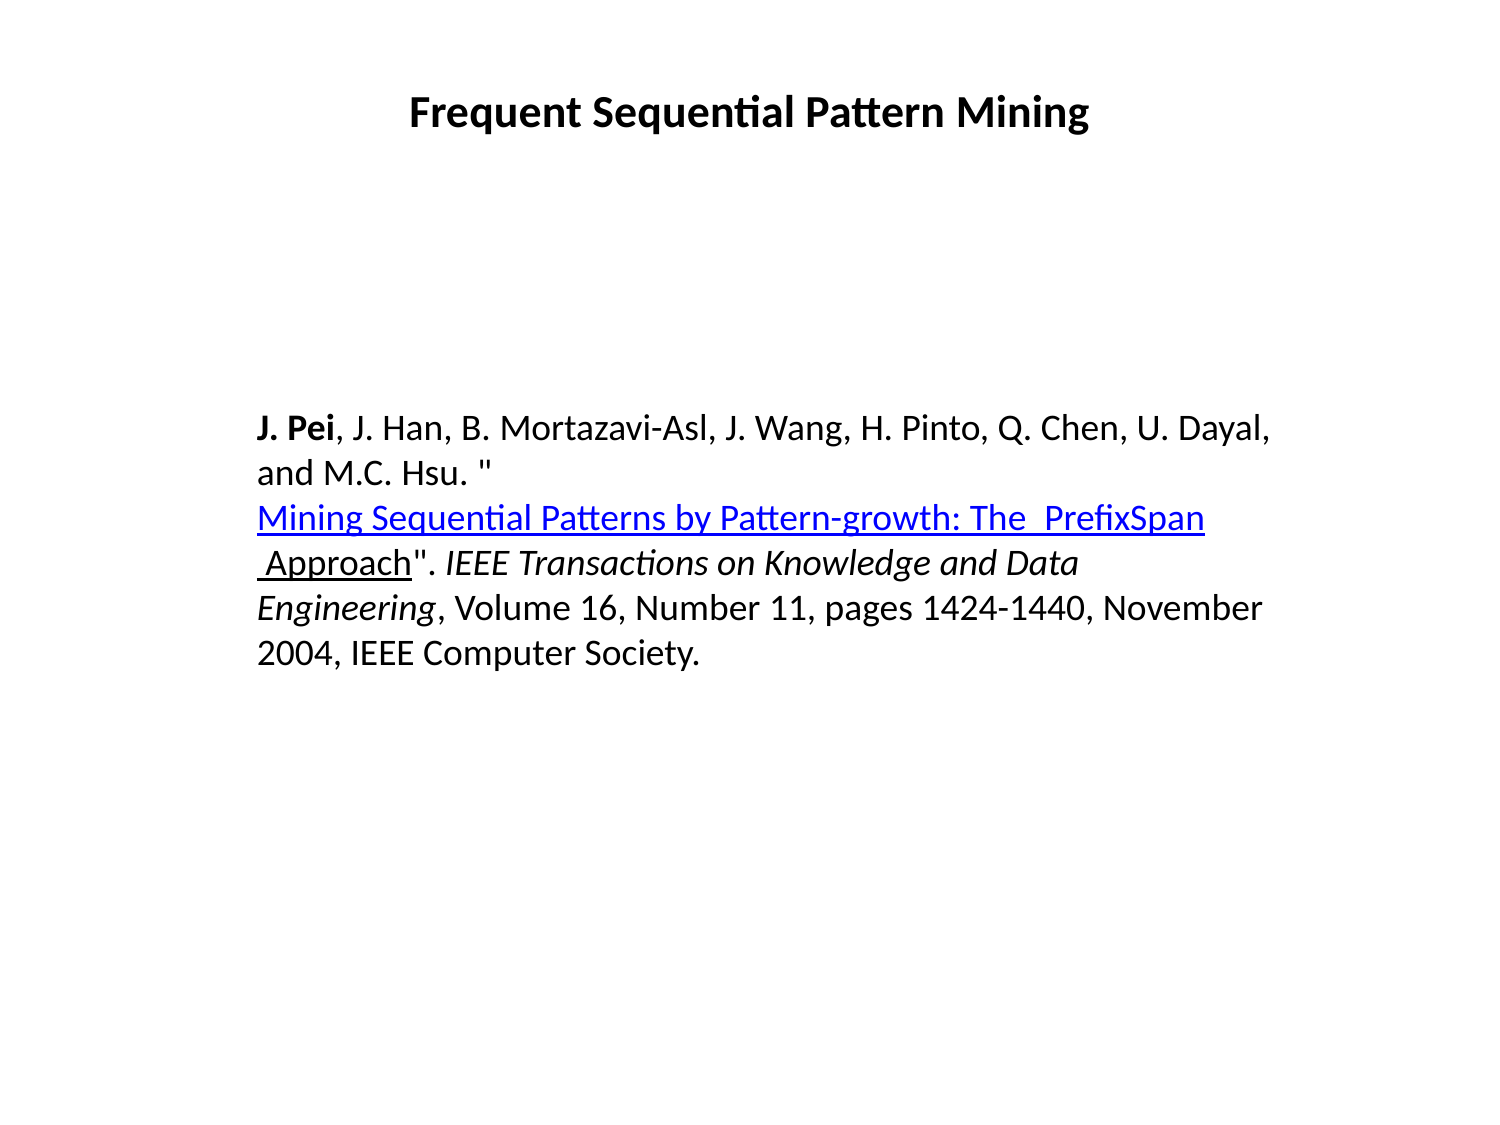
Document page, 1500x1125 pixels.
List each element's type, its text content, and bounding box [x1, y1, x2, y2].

title Frequent Sequential Pattern Mining [54, 74, 1446, 145]
text_box J. Pei, J. Han, B. Mortazavi-Asl, J. Wang, H. Pinto, Q. Chen, U. Dayal, and M.C. Hsu. "Mining Sequential Patterns by Pattern-growth: The PrefixSpan Approach". IEEE Transactions on Knowledge and Data Engineering, Volume 16, Number 11, pages 1424-1440, November 2004, IEEE Computer Society. [242, 395, 1294, 681]
